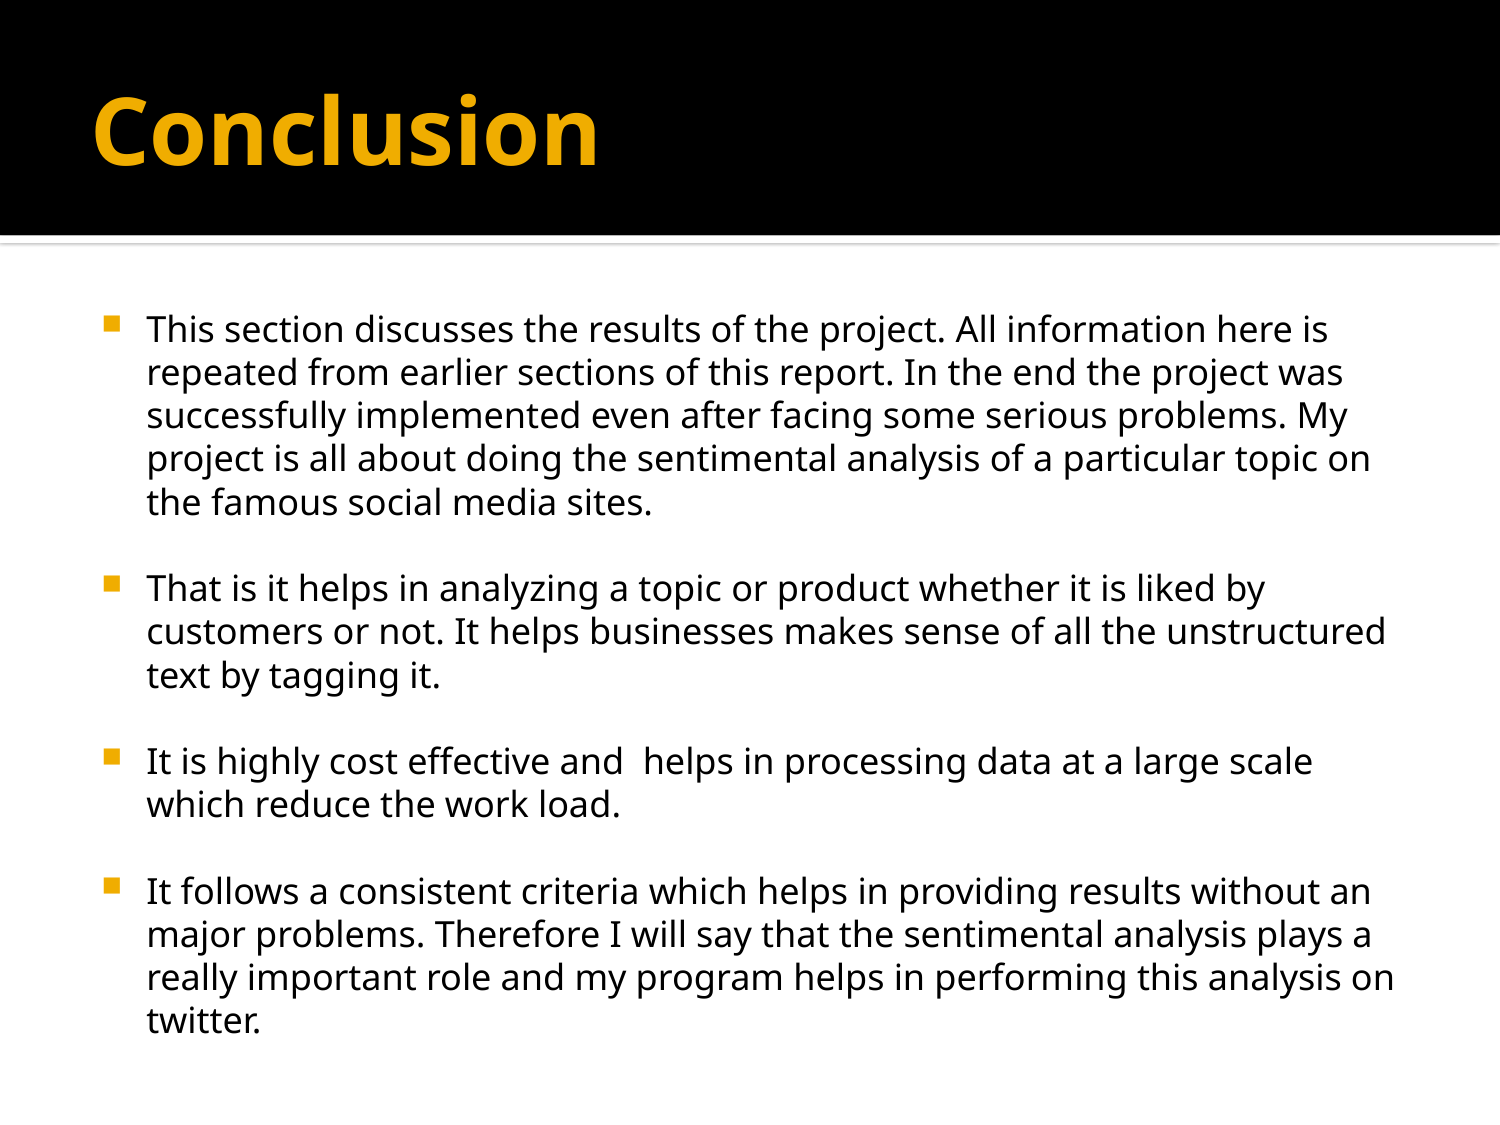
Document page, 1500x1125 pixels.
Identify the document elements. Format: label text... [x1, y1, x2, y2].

list This section discusses the results of the project. All information here is repeated from earlier sections of this report. In the end the project was successfully implemented even after facing some serious problems. My project is all about doing the sentimental analysis of a particular topic on the famous social media sites. That is it helps in analyzing a topic or product whether it is liked by customers or not. It helps businesses makes sense of all the unstructured text by tagging it. It is highly cost effective and helps in processing data at a large scale which reduce the work load. It follows a consistent criteria which helps in providing results without an major problems. Therefore I will say that the sentimental analysis plays a really important role and my program helps in performing this analysis on twitter. [75, 291, 1425, 1050]
title Conclusion [75, 25, 1425, 231]
